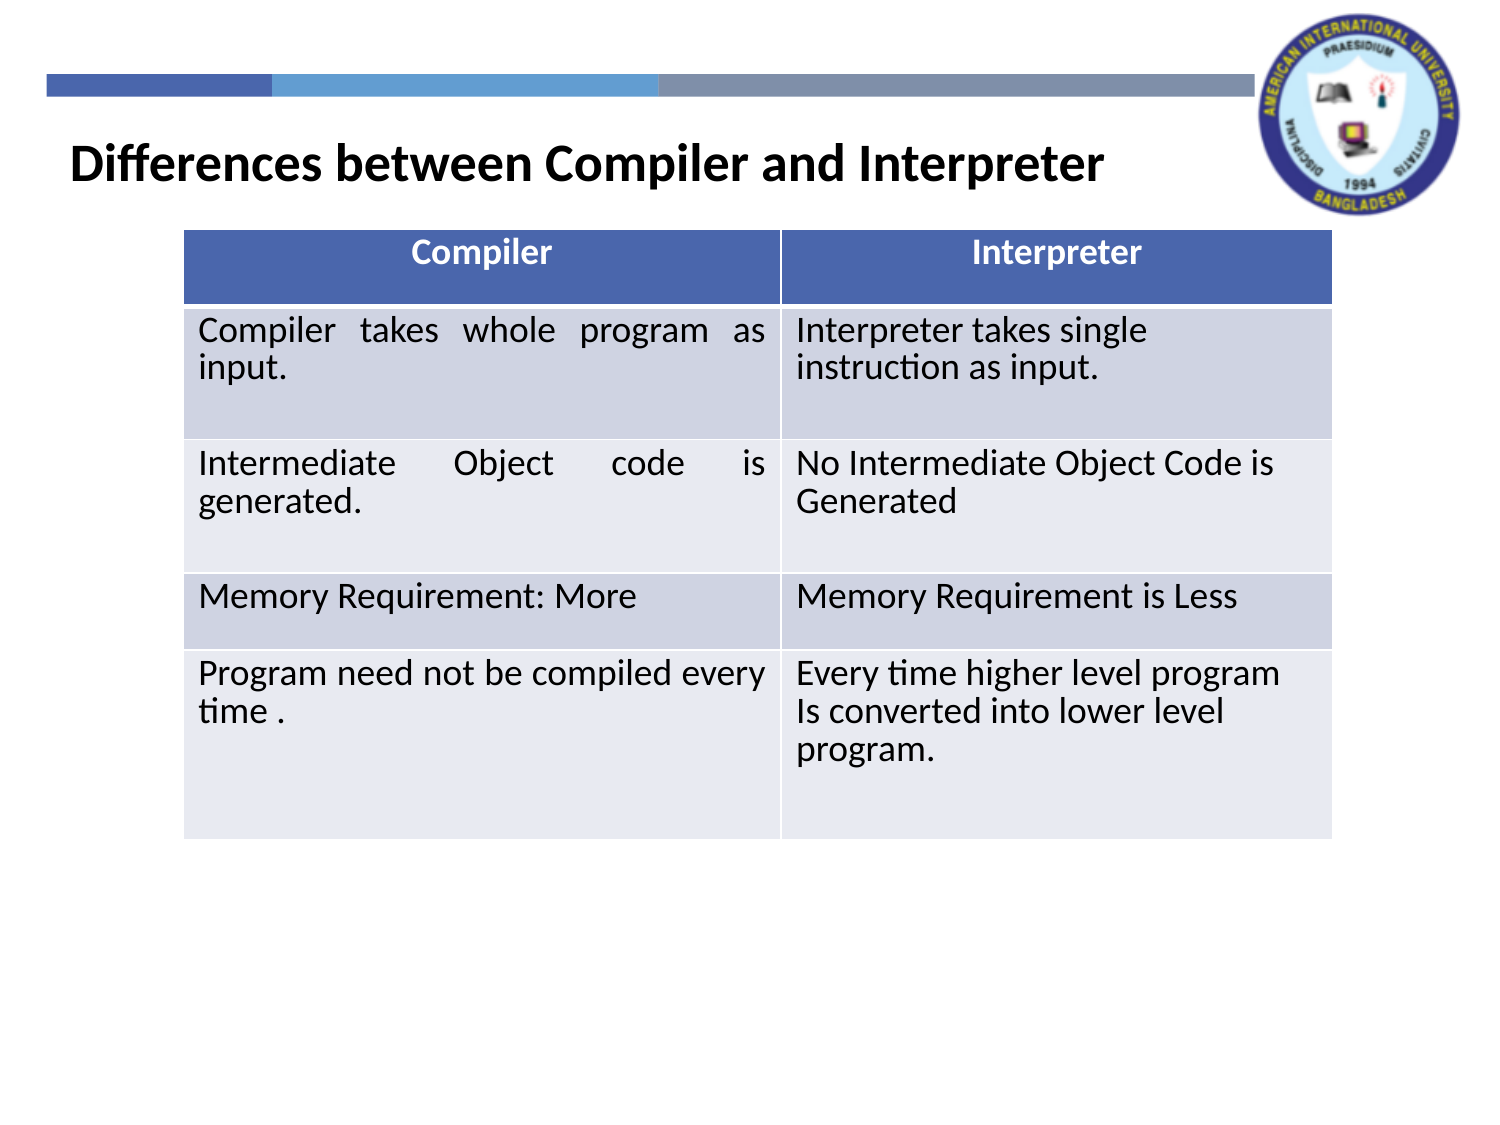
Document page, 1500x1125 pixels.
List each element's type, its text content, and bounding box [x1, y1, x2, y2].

table_cell Every time higher level program Is converted into lower level program. [782, 651, 1332, 839]
table_header Compiler [184, 230, 780, 304]
table_cell Memory Requirement: More [184, 574, 780, 649]
picture [1254, 9, 1465, 221]
table_cell Compiler takes whole program as input. [184, 309, 780, 439]
table_cell Interpreter takes single instruction as input. [782, 309, 1332, 439]
table_cell Memory Requirement is Less [782, 574, 1332, 649]
text_box [174, 294, 1367, 859]
table_header Interpreter [782, 230, 1332, 304]
table_cell No Intermediate Object Code is Generated [782, 440, 1332, 572]
text_box Differences between Compiler and Interpreter [55, 119, 1129, 201]
table_cell Intermediate Object code is generated. [184, 440, 780, 572]
table_cell Program need not be compiled every time . [184, 651, 780, 839]
